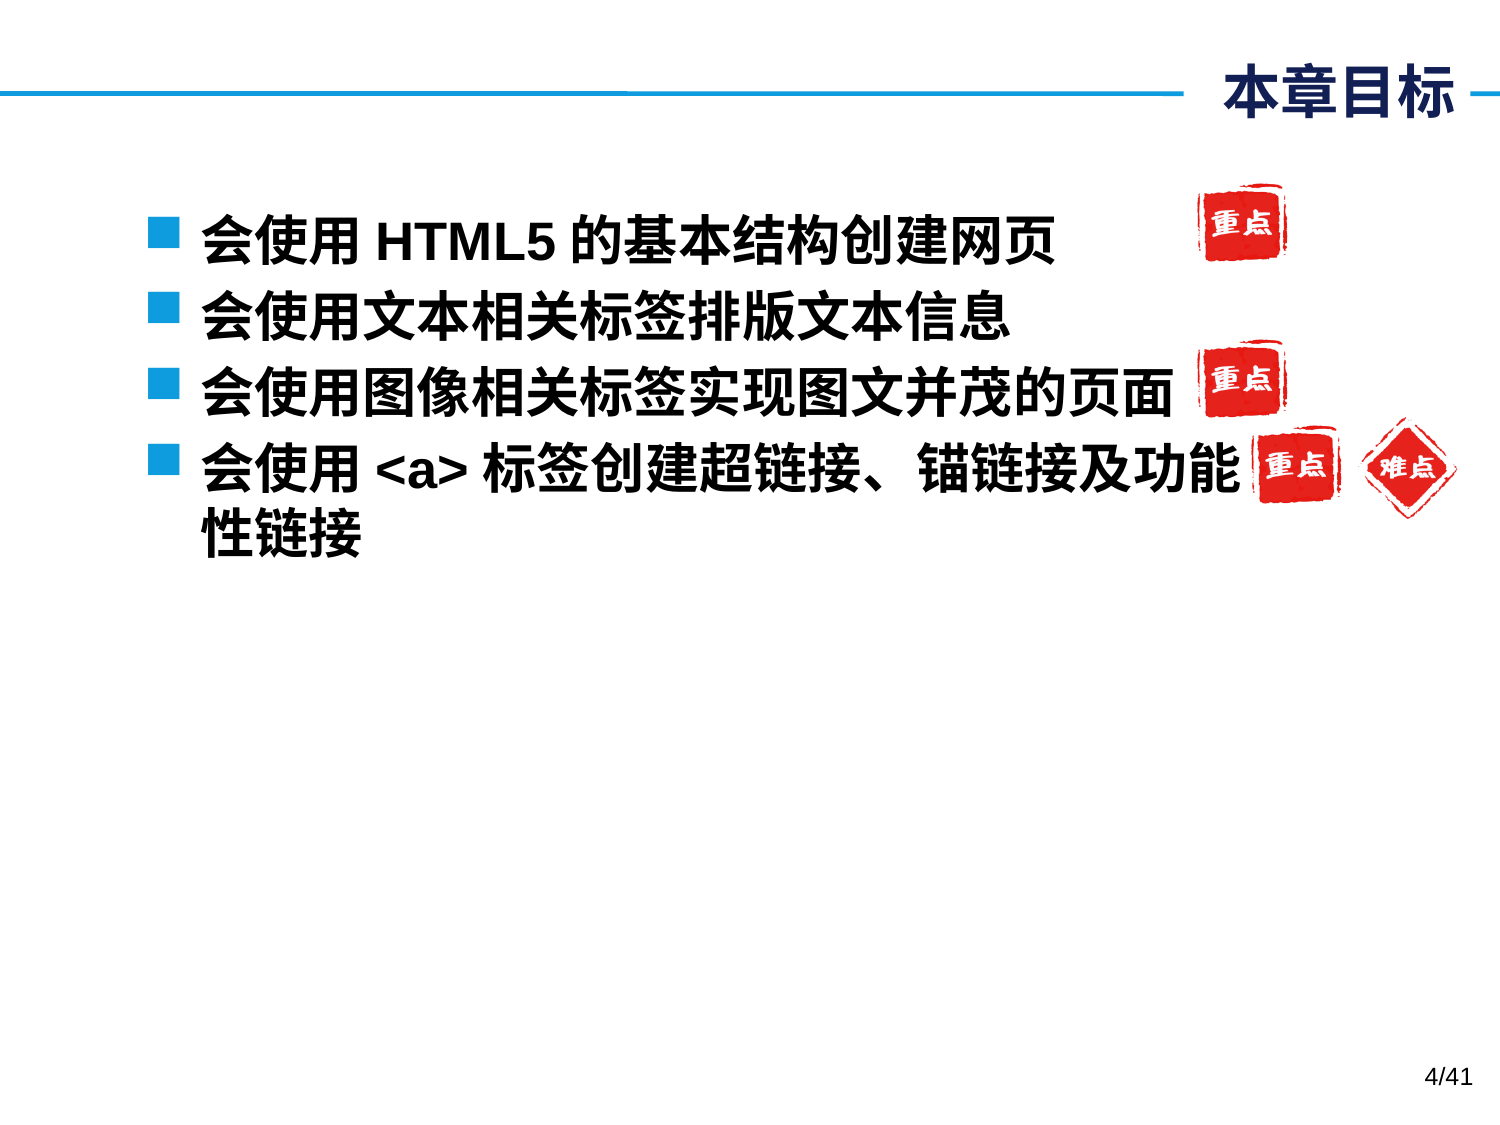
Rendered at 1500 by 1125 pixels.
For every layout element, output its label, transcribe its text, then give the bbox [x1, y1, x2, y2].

title 本章目标 [1183, 46, 1471, 133]
picture [1179, 316, 1352, 522]
slide_number 4/41 [1138, 1053, 1489, 1114]
list 会使用HTML5的基本结构创建网页 会使用文本相关标签排版文本信息 会使用图像相关标签实现图文并茂的页面 会使用<a>标签创建超链接、锚链接及功能性链接 [128, 199, 1282, 1043]
picture [1179, 160, 1298, 280]
picture [1355, 414, 1462, 522]
